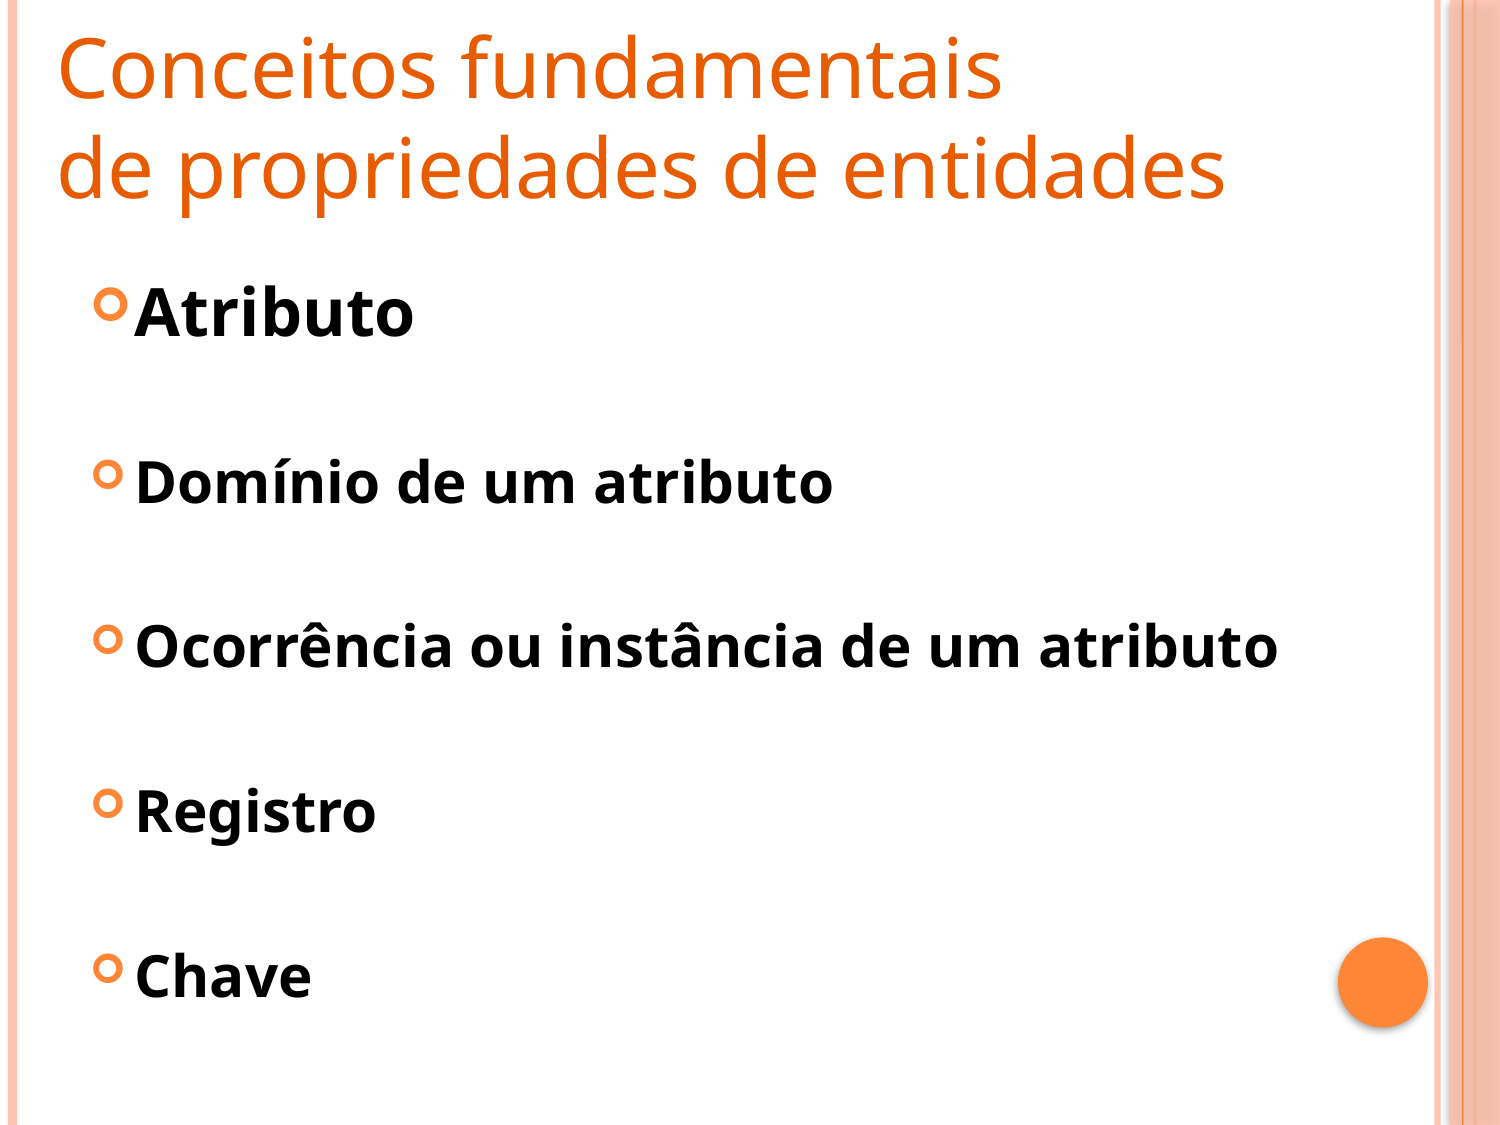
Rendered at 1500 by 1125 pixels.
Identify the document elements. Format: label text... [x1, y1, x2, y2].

list Atributo Domínio de um atributo Ocorrência ou instância de um atributo Registro Chave [75, 262, 1365, 1059]
text_box Conceitos fundamentais de propriedades de entidades [41, 8, 1400, 223]
